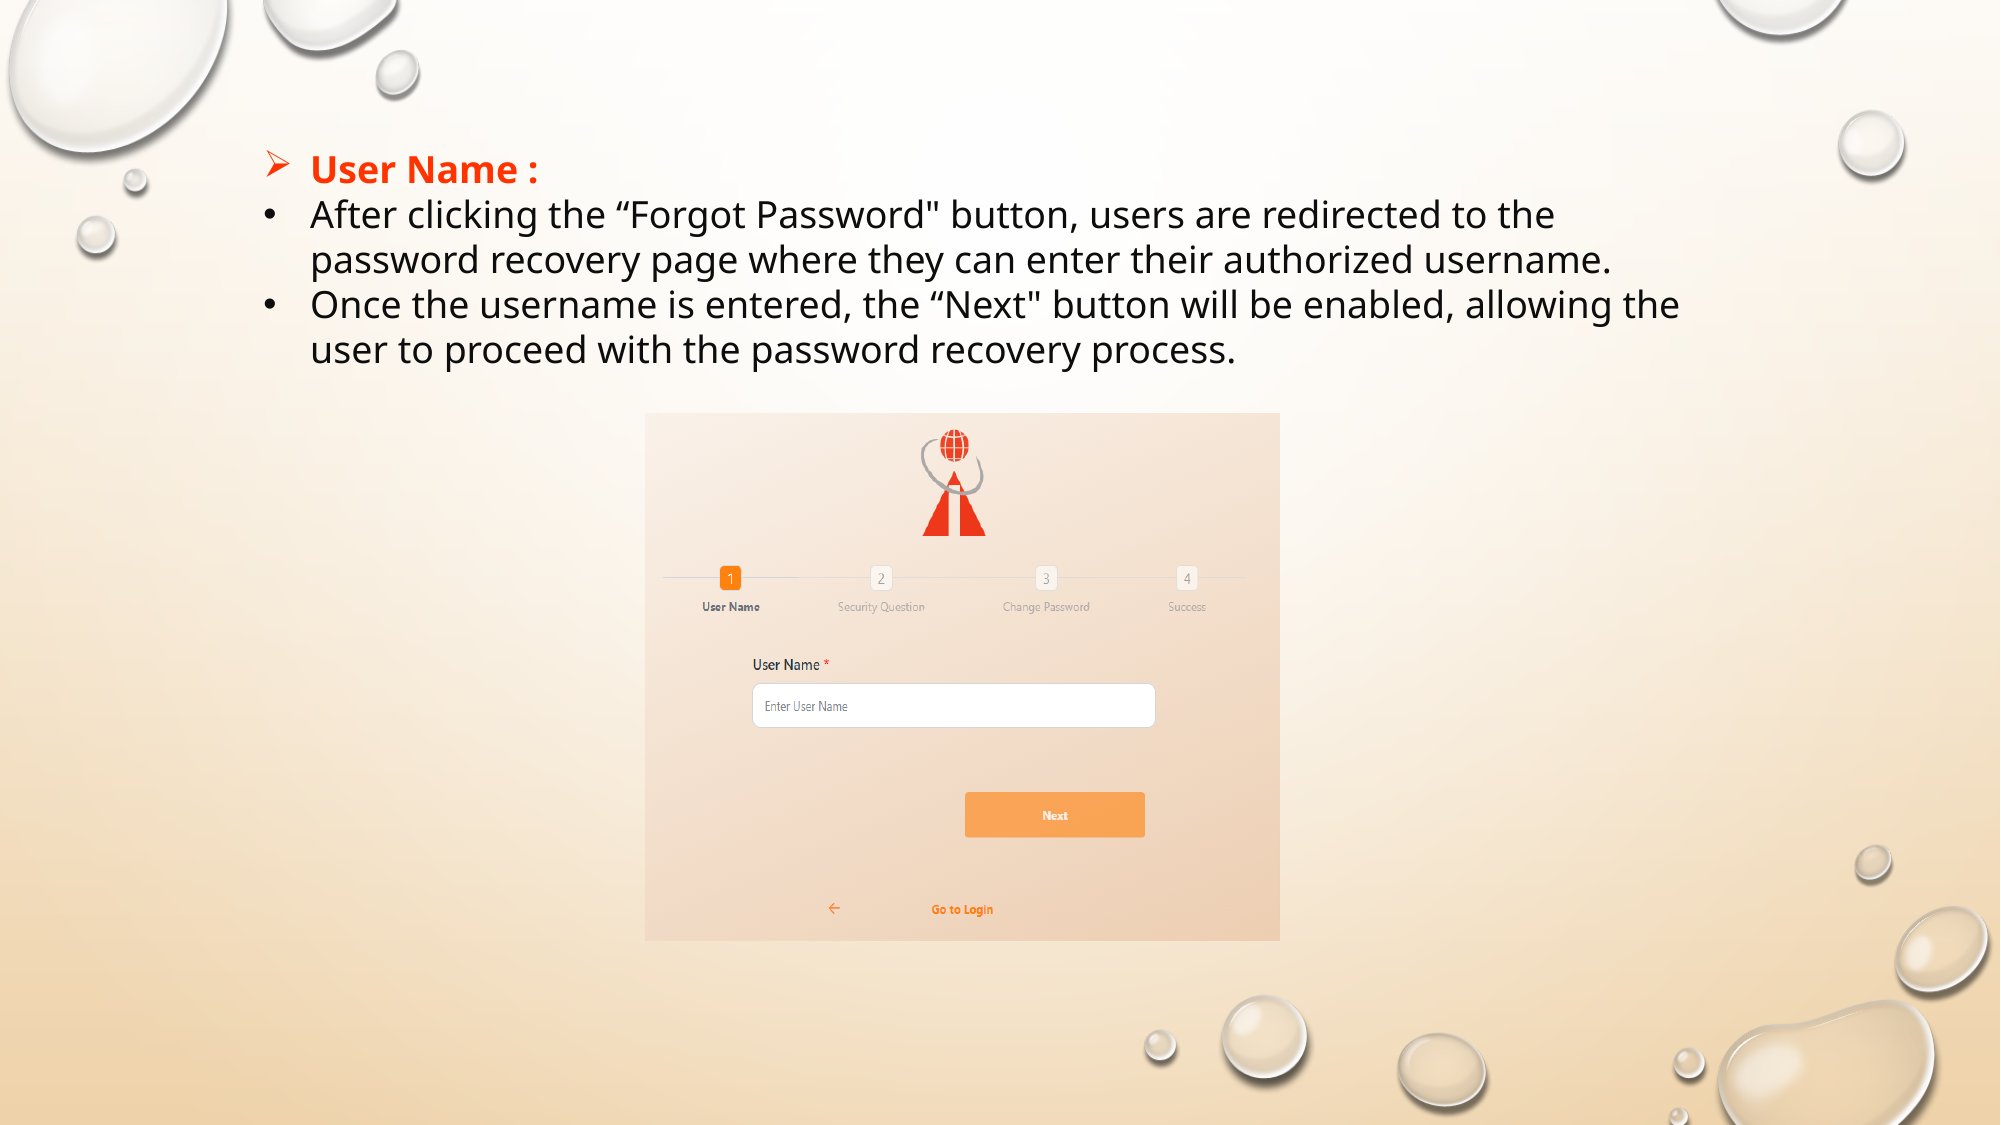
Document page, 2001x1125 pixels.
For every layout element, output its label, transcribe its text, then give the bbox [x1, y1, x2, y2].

picture [0, 0, 2000, 1125]
text_box User Name : After clicking the “Forgot Password" button, users are redirected to the password recovery page where they can enter their authorized username. Once the username is entered, the “Next" button will be enabled, allowing the user to proceed with the password recovery process. [248, 138, 1731, 484]
